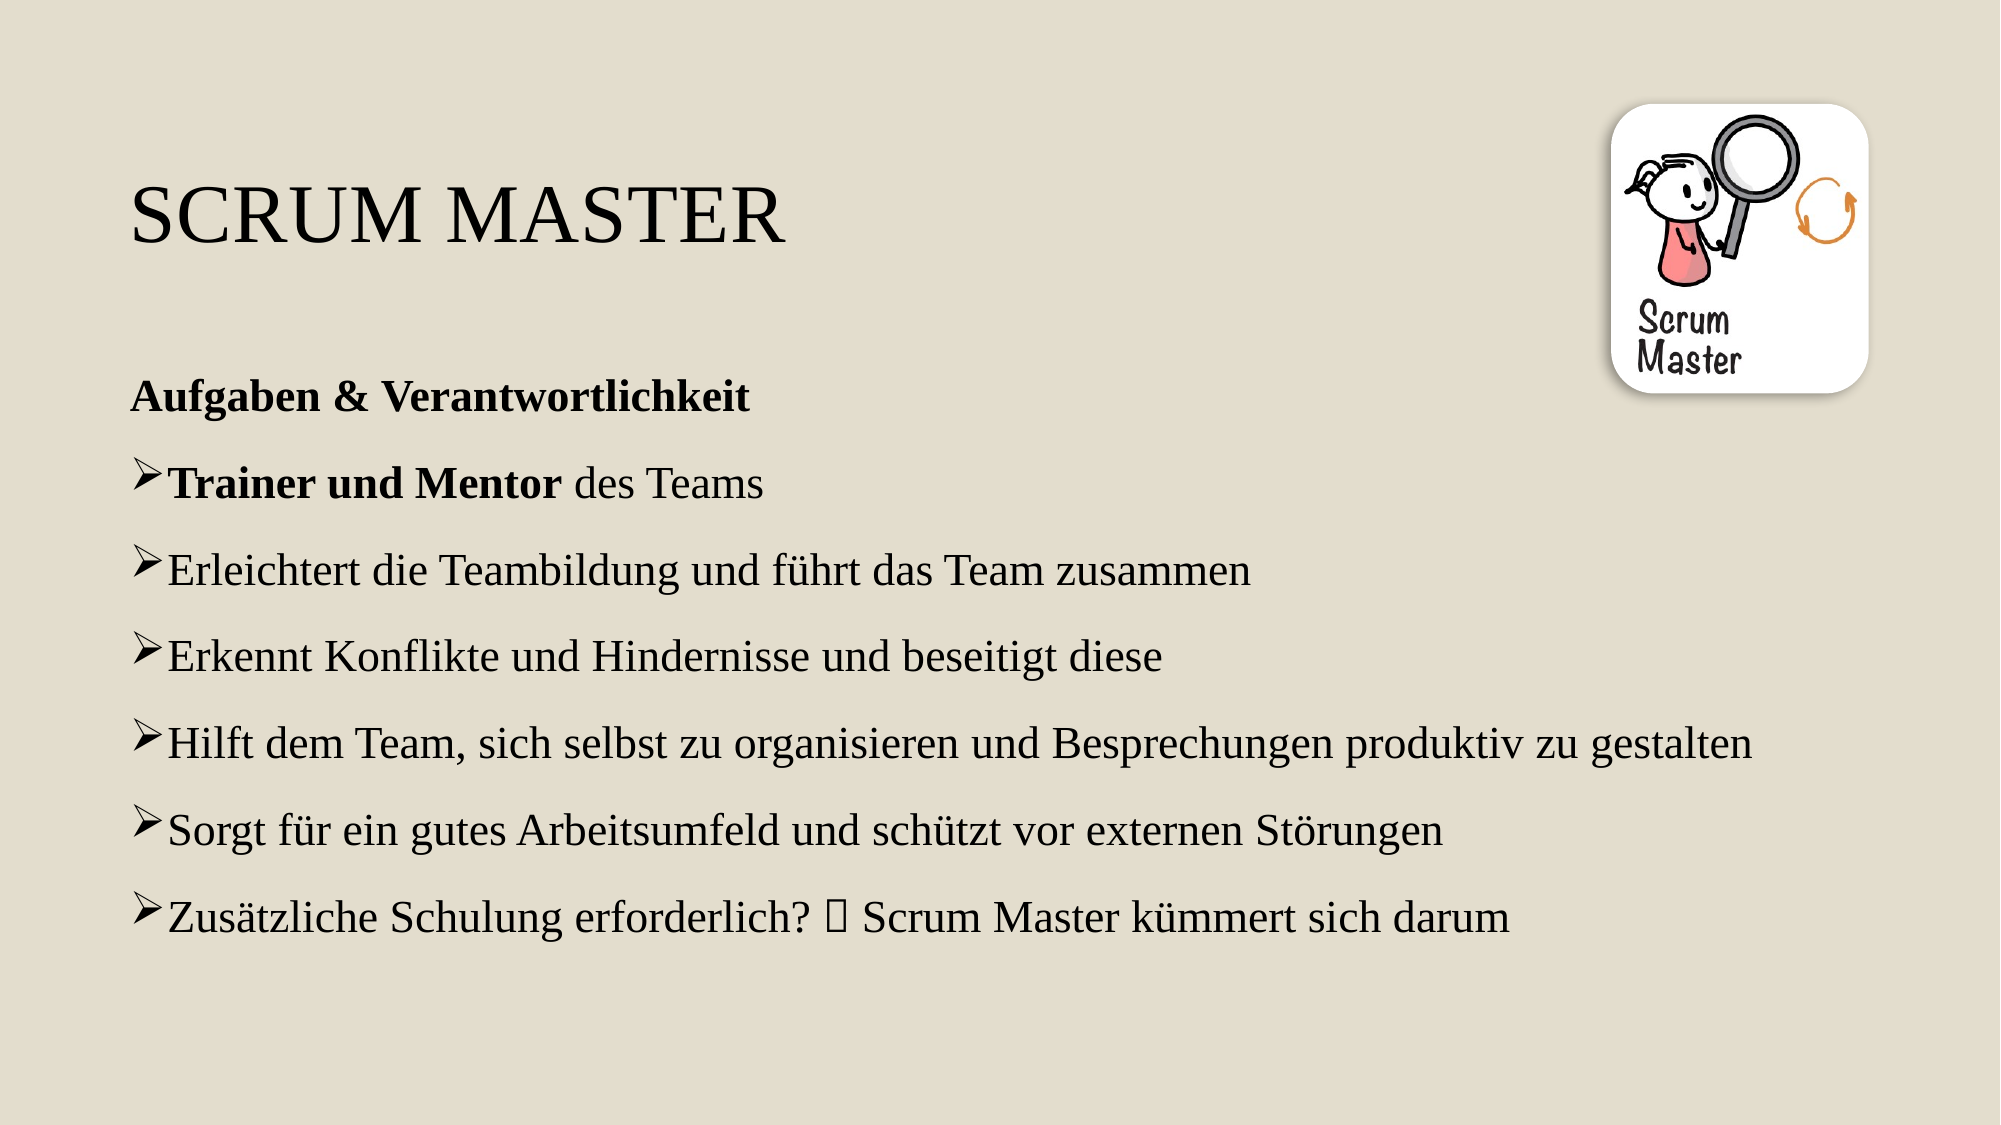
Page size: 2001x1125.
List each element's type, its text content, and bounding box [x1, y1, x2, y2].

picture [1611, 103, 1869, 394]
title Scrum Master [114, 151, 1597, 347]
list Aufgaben & Verantwortlichkeit Trainer und Mentor des Teams Erleichtert die Teambildung und führt das Team zusammen Erkennt Konflikte und Hindernisse und beseitigt diese Hilft dem Team, sich selbst zu organisieren und Besprechungen produktiv zu gestalten Sorgt für ein gutes Arbeitsumfeld und schützt vor externen Störungen Zusätzliche Schulung erforderlich?  Scrum Master kümmert sich darum [114, 347, 1869, 1037]
